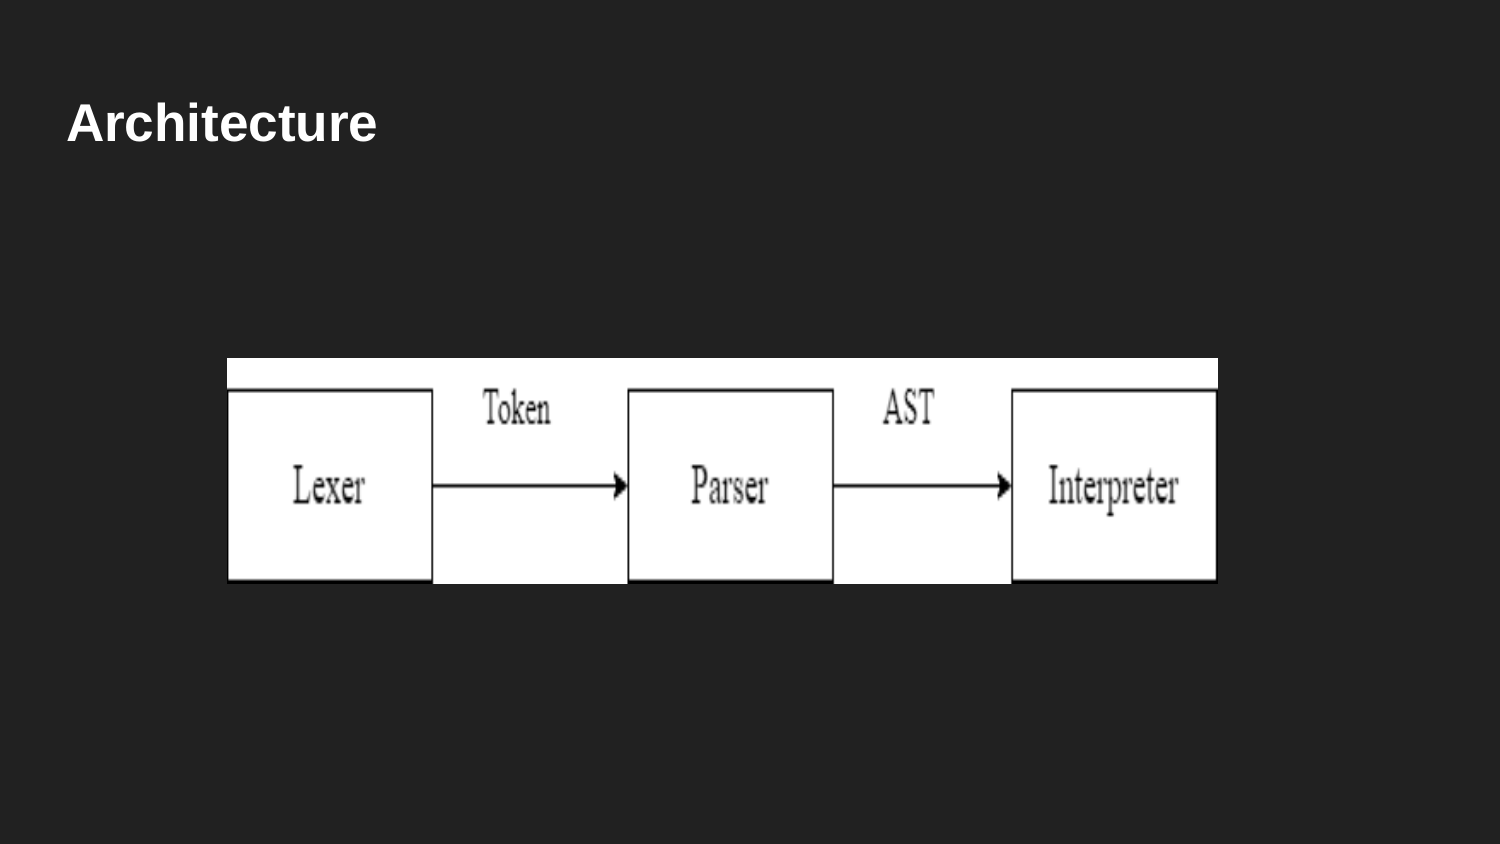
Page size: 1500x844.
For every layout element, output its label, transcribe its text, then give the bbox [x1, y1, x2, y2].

picture [226, 358, 1218, 585]
title Architecture [51, 72, 1449, 167]
